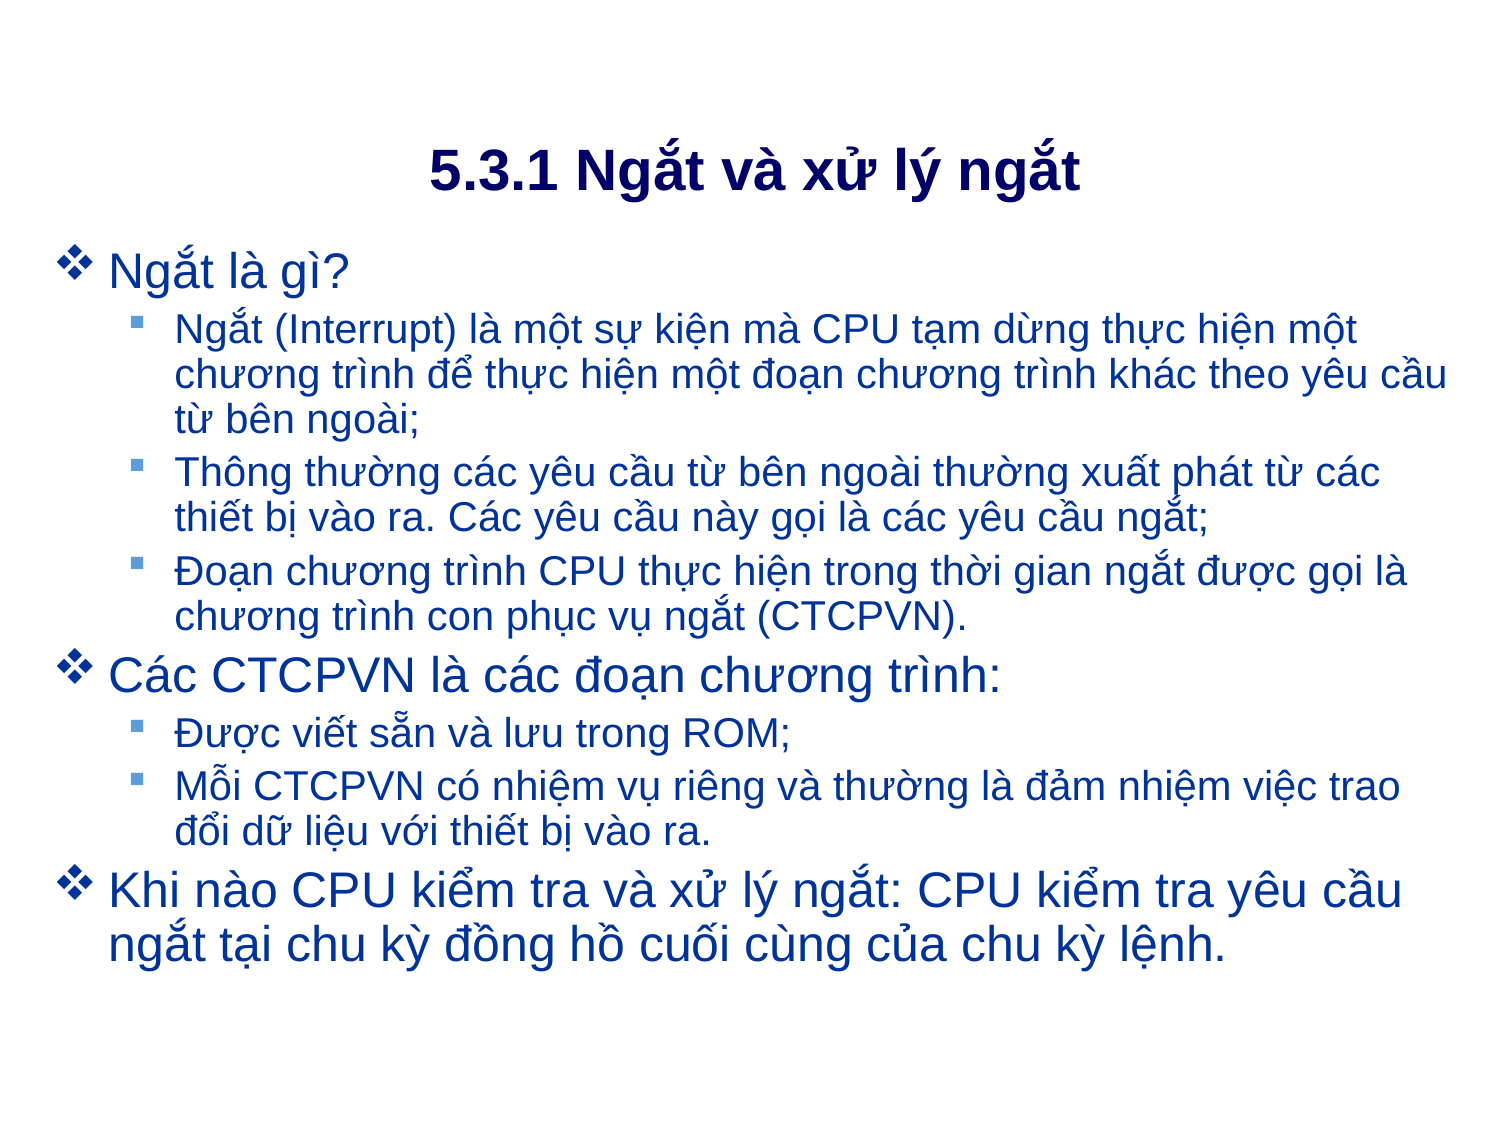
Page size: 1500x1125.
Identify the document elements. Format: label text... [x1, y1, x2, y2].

title 5.3.1 Ngắt và xử lý ngắt [37, 125, 1474, 211]
list Ngắt là gì? Ngắt (Interrupt) là một sự kiện mà CPU tạm dừng thực hiện một chương trình để thực hiện một đoạn chương trình khác theo yêu cầu từ bên ngoài; Thông thường các yêu cầu từ bên ngoài thường xuất phát từ các thiết bị vào ra. Các yêu cầu này gọi là các yêu cầu ngắt; Đoạn chương trình CPU thực hiện trong thời gian ngắt được gọi là chương trình con phục vụ ngắt (CTCPVN). Các CTCPVN là các đoạn chương trình: Được viết sẵn và lưu trong ROM; Mỗi CTCPVN có nhiệm vụ riêng và thường là đảm nhiệm việc trao đổi dữ liệu với thiết bị vào ra. Khi nào CPU kiểm tra và xử lý ngắt: CPU kiểm tra yêu cầu ngắt tại chu kỳ đồng hồ cuối cùng của chu kỳ lệnh. [37, 237, 1474, 1005]
